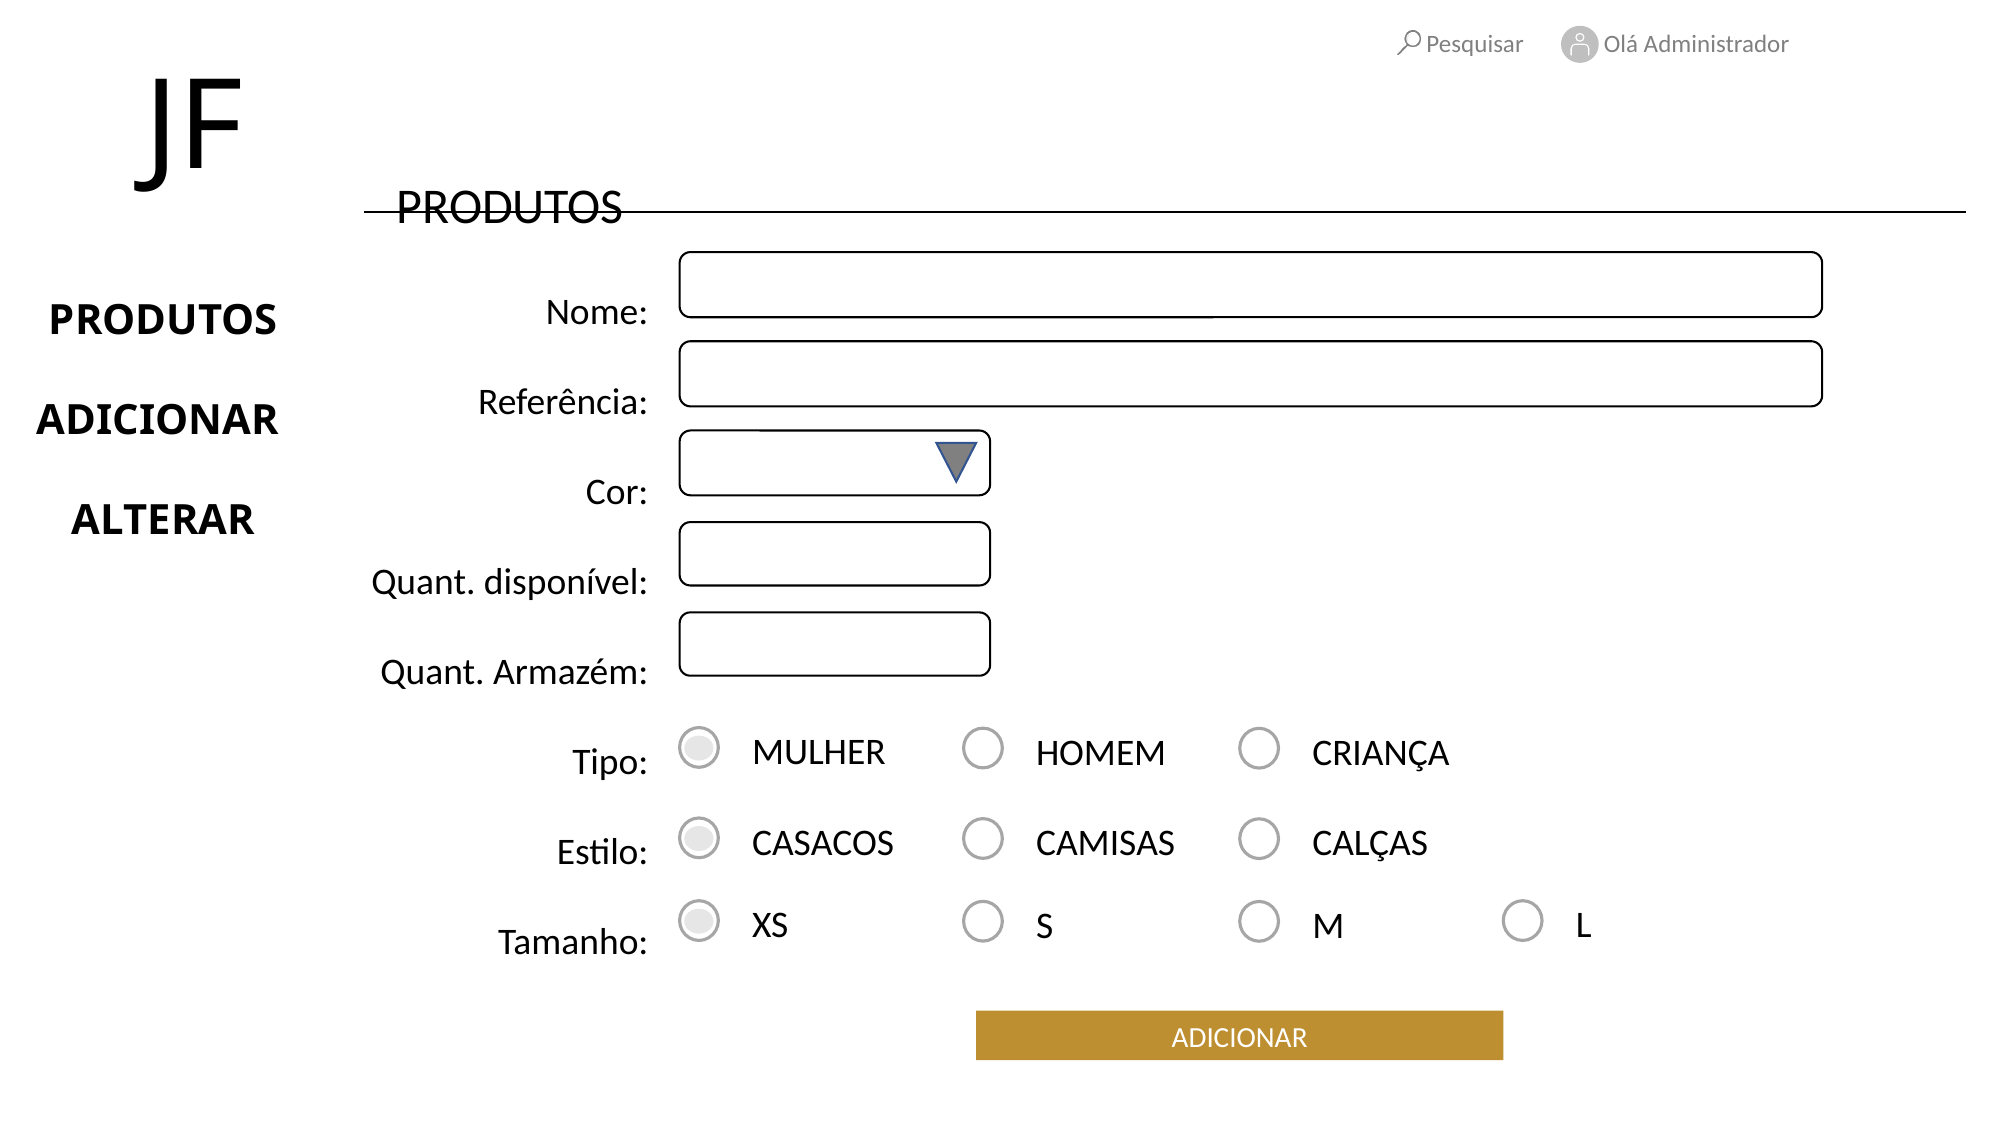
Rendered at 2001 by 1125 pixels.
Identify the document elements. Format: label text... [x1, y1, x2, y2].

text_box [1396, 12, 2000, 72]
text_box PRODUTOS [381, 212, 991, 241]
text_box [679, 719, 1497, 782]
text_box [679, 810, 1497, 872]
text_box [679, 892, 1760, 955]
text_box [678, 611, 992, 677]
text_box PRODUTOS [381, 105, 991, 211]
text_box ADICIONAR [976, 1010, 1504, 1061]
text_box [0, 35, 374, 539]
text_box [678, 340, 1824, 408]
text_box Nome: Referência: Cor: Quant. disponível: Quant. Armazém: Tipo: Estilo: Tamanho: [336, 234, 664, 970]
text_box [934, 441, 978, 484]
text_box [678, 429, 992, 497]
text_box [678, 251, 1824, 319]
text_box [678, 521, 992, 587]
